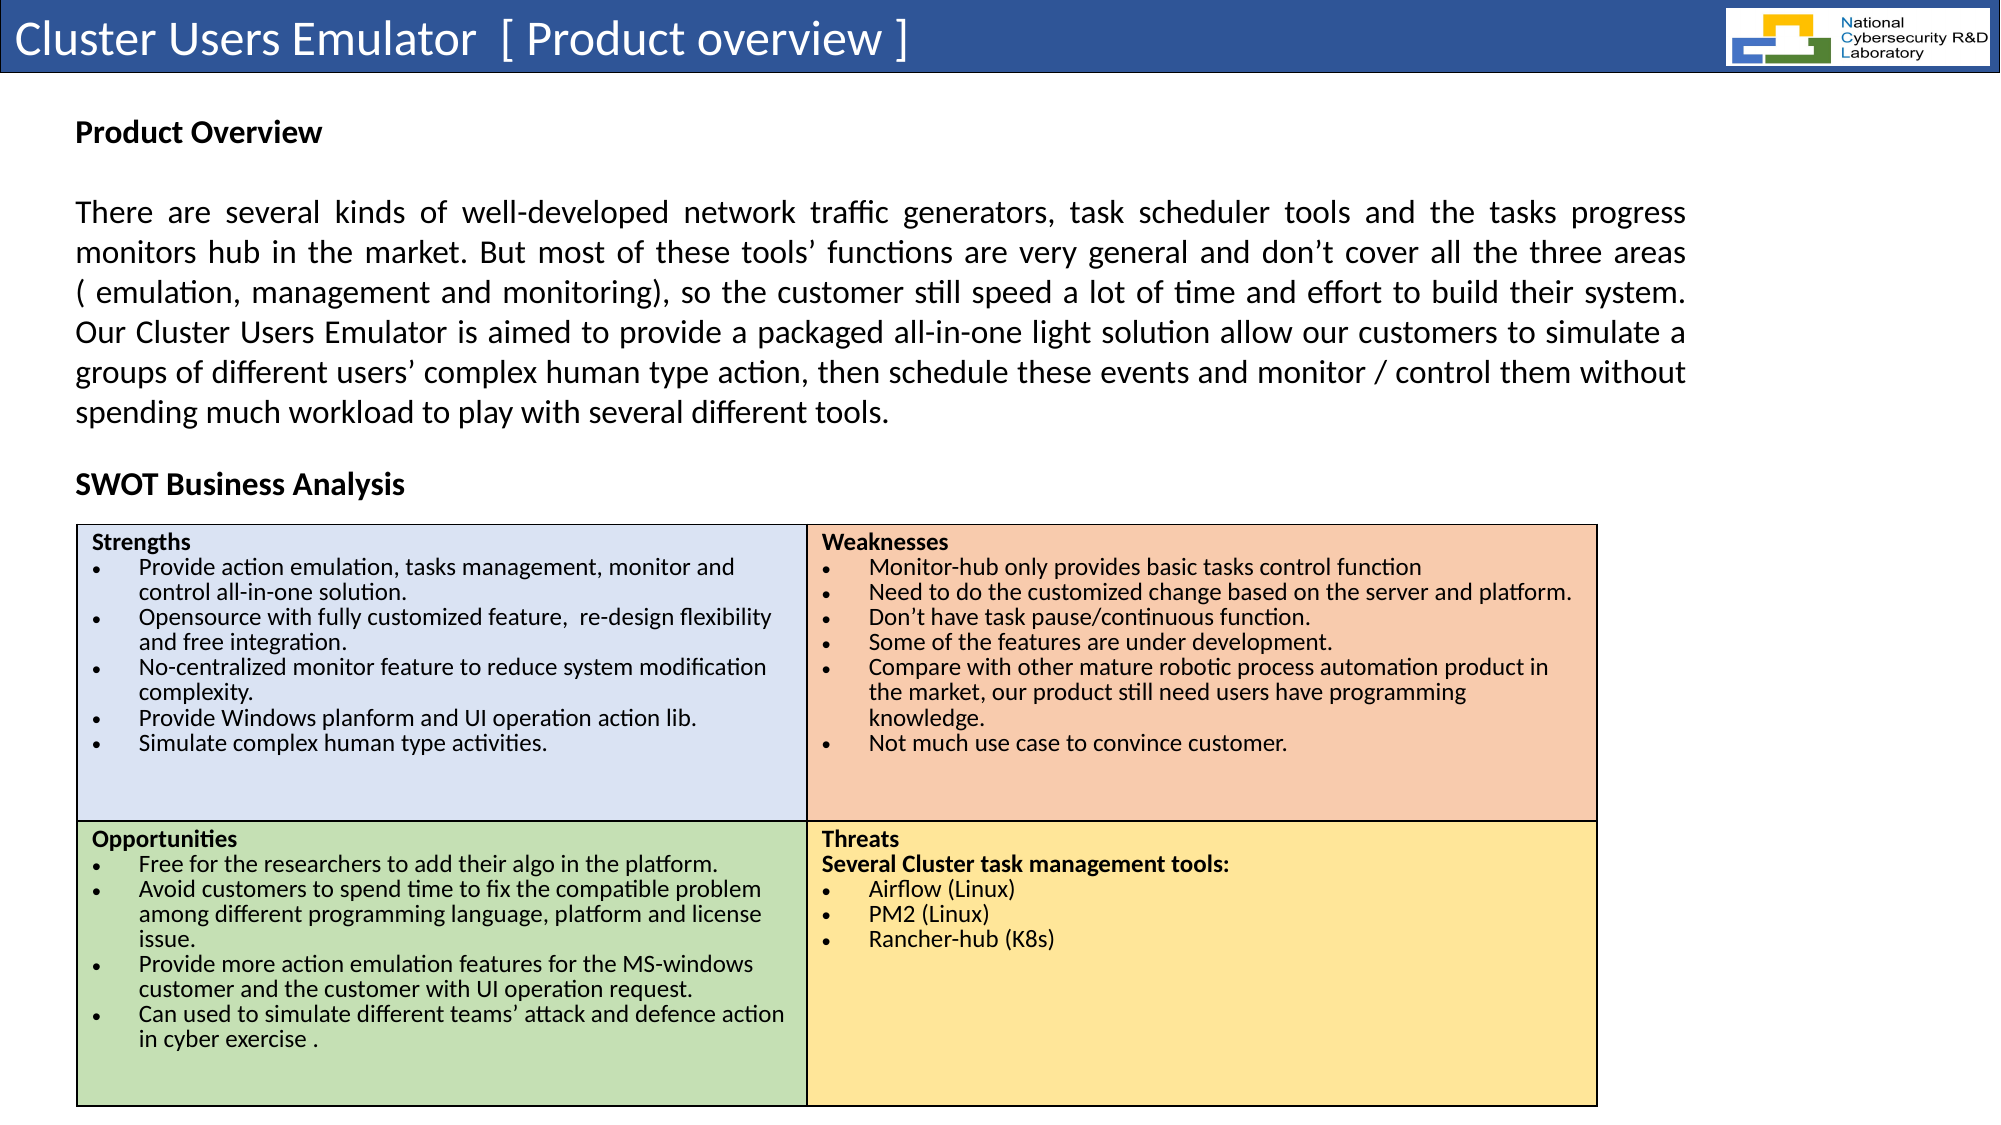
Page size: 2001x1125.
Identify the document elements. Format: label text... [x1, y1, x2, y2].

table_cell Threats Several Cluster task management tools: Airflow (Linux) PM2 (Linux) Rancher-hub (K8s) [808, 822, 1596, 1105]
picture [1726, 8, 1990, 66]
text_box Cluster Users Emulator [ Product overview ] [0, 0, 2000, 73]
text_box SWOT Business Analysis [60, 455, 652, 510]
table_cell Opportunities Free for the researchers to add their algo in the platform. Avoid customers to spend time to fix the compatible problem among different programming language, platform and license issue. Provide more action emulation features for the MS-windows customer and the customer with UI operation request. Can used to simulate different teams’ attack and defence action in cyber exercise . [78, 822, 806, 1105]
table_header Strengths Provide action emulation, tasks management, monitor and control all-in-one solution. Opensource with fully customized feature, re-design flexibility and free integration. No-centralized monitor feature to reduce system modification complexity. Provide Windows planform and UI operation action lib. Simulate complex human type activities. [78, 525, 806, 820]
table_header Weaknesses Monitor-hub only provides basic tasks control function Need to do the customized change based on the server and platform. Don’t have task pause/continuous function. Some of the features are under development. Compare with other mature robotic process automation product in the market, our product still need users have programming knowledge. Not much use case to convince customer. [808, 525, 1596, 820]
text_box Product Overview There are several kinds of well-developed network traffic generators, task scheduler tools and the tasks progress monitors hub in the market. But most of these tools’ functions are very general and don’t cover all the three areas ( emulation, management and monitoring), so the customer still speed a lot of time and effort to build their system. Our Cluster Users Emulator is aimed to provide a packaged all-in-one light solution allow our customers to simulate a groups of different users’ complex human type action, then schedule these events and monitor / control them without spending much workload to play with several different tools. [60, 103, 1704, 438]
